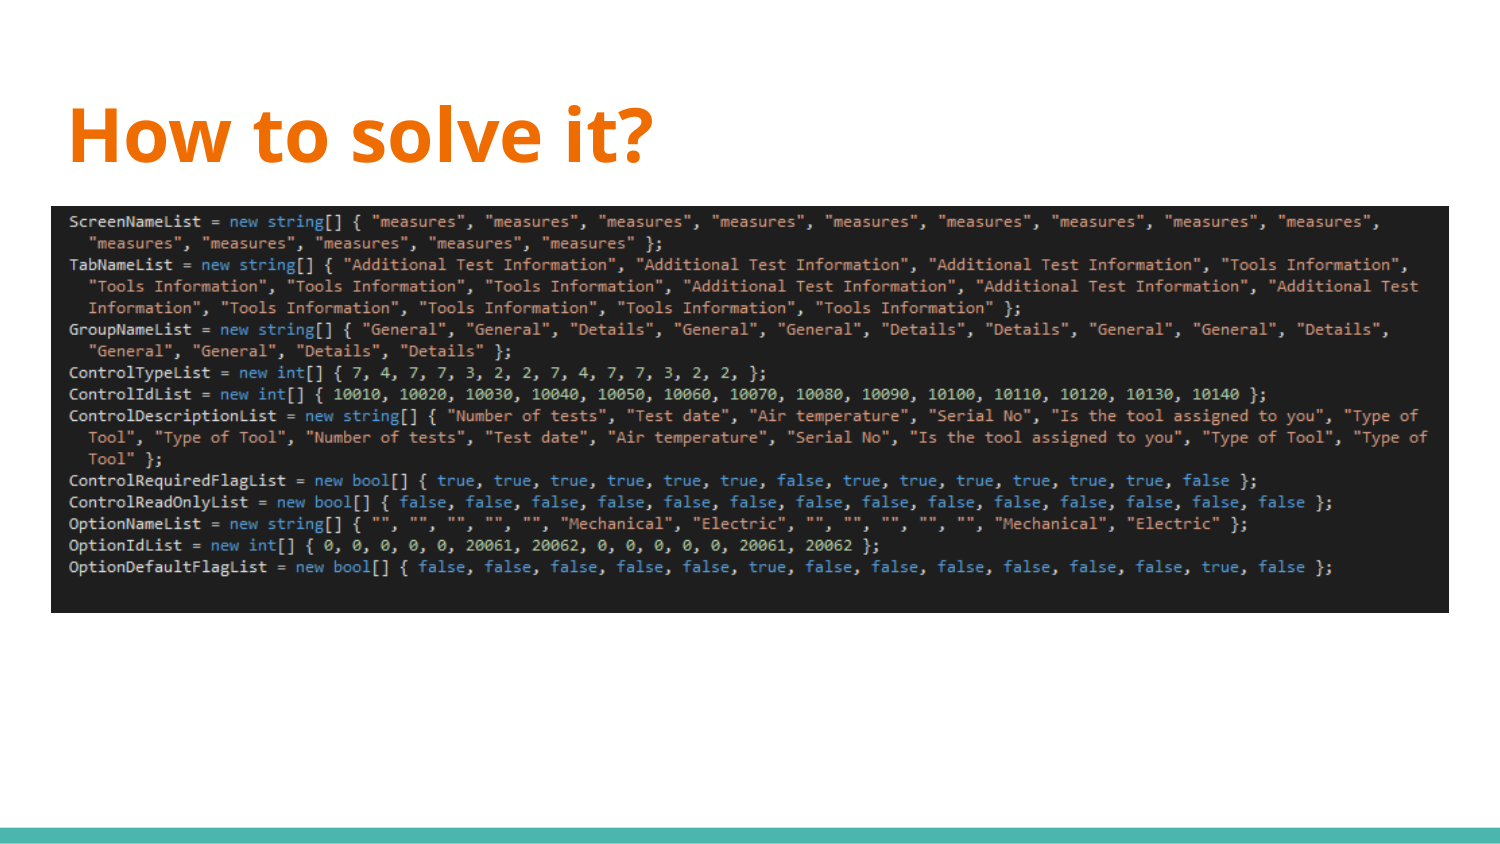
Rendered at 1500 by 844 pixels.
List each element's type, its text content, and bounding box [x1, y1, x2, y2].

title How to solve it? [51, 72, 1449, 189]
picture [50, 206, 1450, 613]
